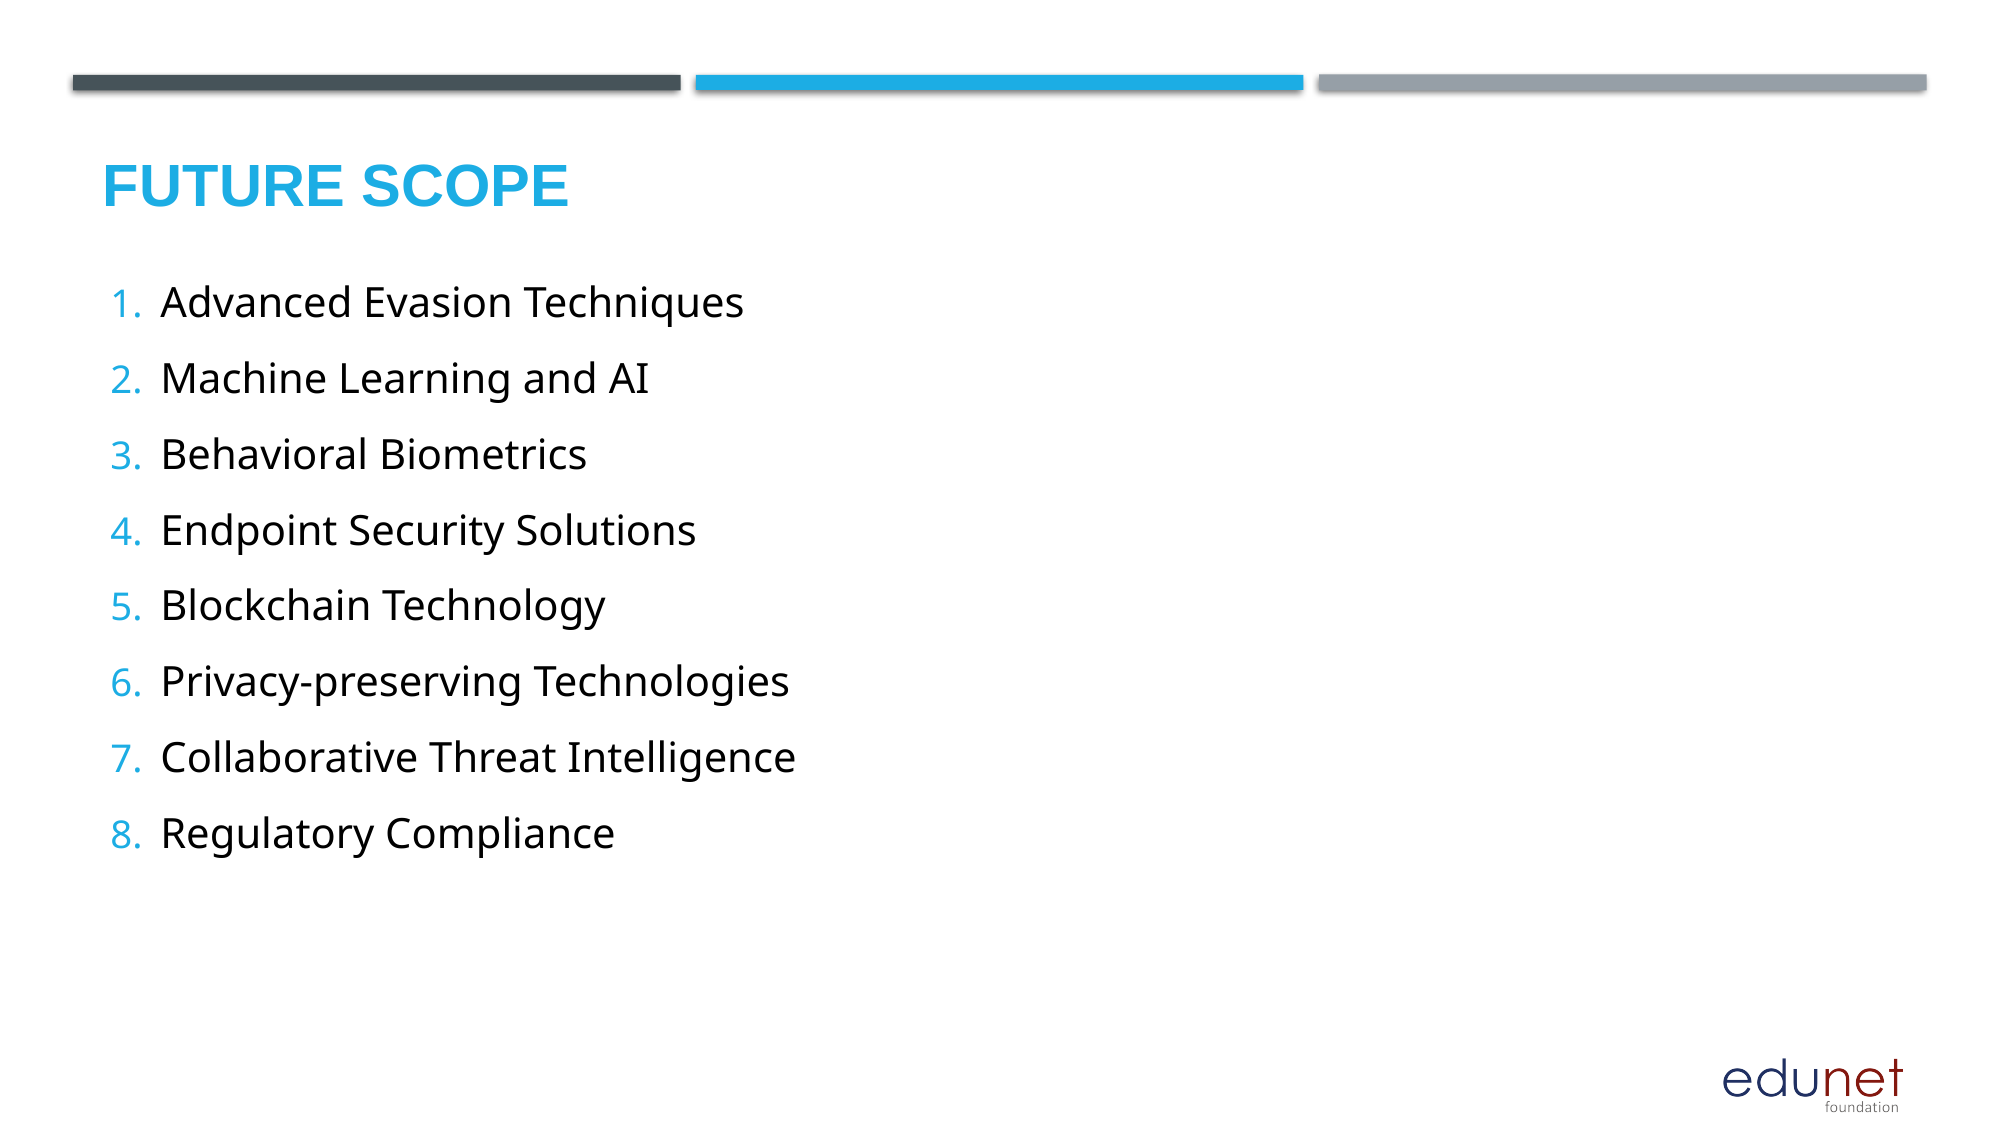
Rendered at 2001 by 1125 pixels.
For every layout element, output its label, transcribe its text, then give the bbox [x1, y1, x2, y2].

text_box Future scope [87, 138, 1898, 226]
picture [1719, 1056, 1905, 1116]
list Advanced Evasion Techniques Machine Learning and AI Behavioral Biometrics Endpoint Security Solutions Blockchain Technology Privacy-preserving Technologies Collaborative Threat Intelligence Regulatory Compliance [95, 213, 1905, 981]
